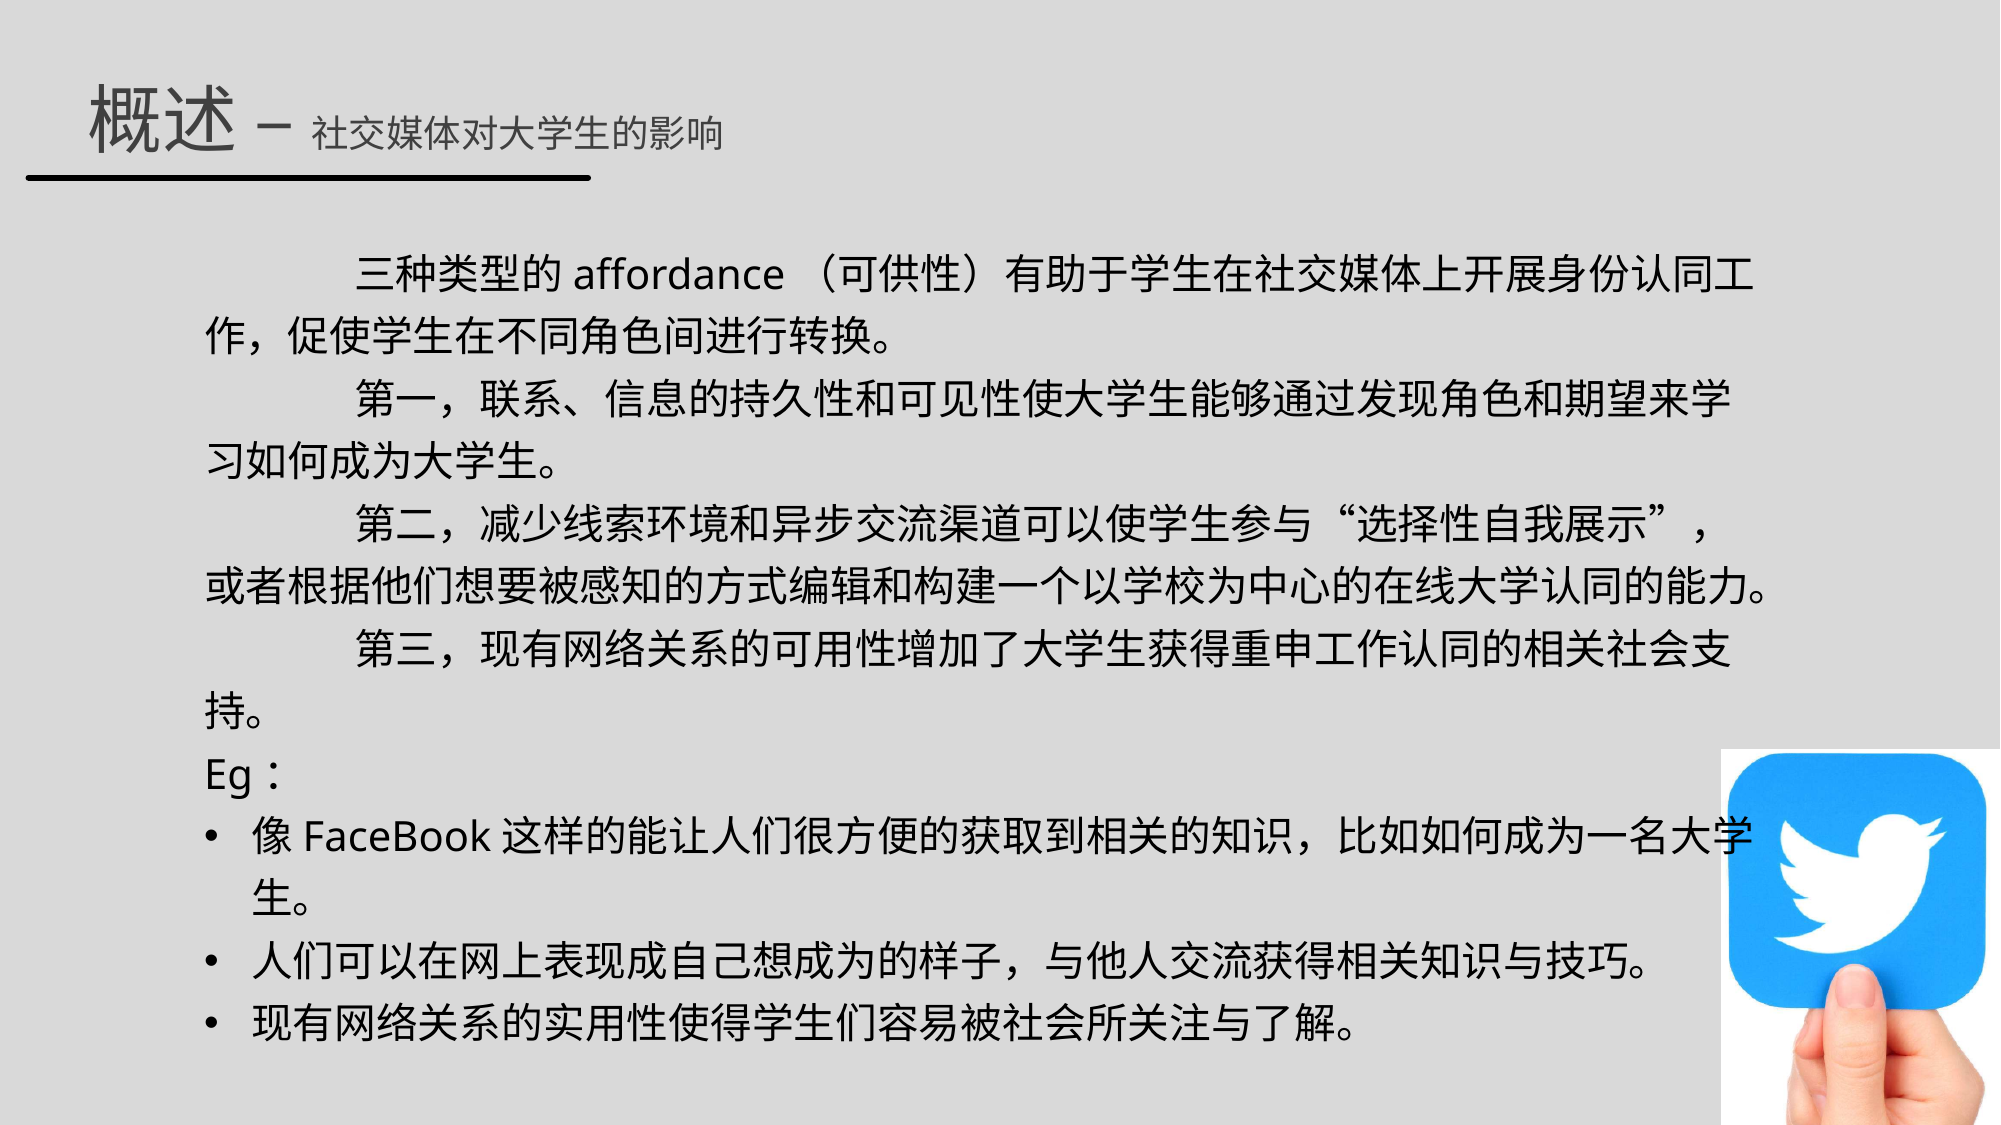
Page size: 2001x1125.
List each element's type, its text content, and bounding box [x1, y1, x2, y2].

text_box 概述 – 社交媒体对大学生的影响 [72, 65, 826, 170]
picture [1721, 749, 2000, 1125]
text_box 三种类型的affordance（可供性）有助于学生在社交媒体上开展身份认同工作，促使学生在不同角色间进行转换。 第一，联系、信息的持久性和可见性使大学生能够通过发现角色和期望来学习如何成为大学生。 第二，减少线索环境和异步交流渠道可以使学生参与“选择性自我展示”，或者根据他们想要被感知的方式编辑和构建一个以学校为中心的在线大学认同的能力。 第三，现有网络关系的可用性增加了大学生获得重申工作认同的相关社会支持。 Eg： 像FaceBook这样的能让人们很方便的获取到相关的知识，比如如何成为一名大学生。 人们可以在网上表现成自己想成为的样子，与他人交流获得相关知识与技巧。 现有网络关系的实用性使得学生们容易被社会所关注与了解。 [189, 227, 1780, 1055]
